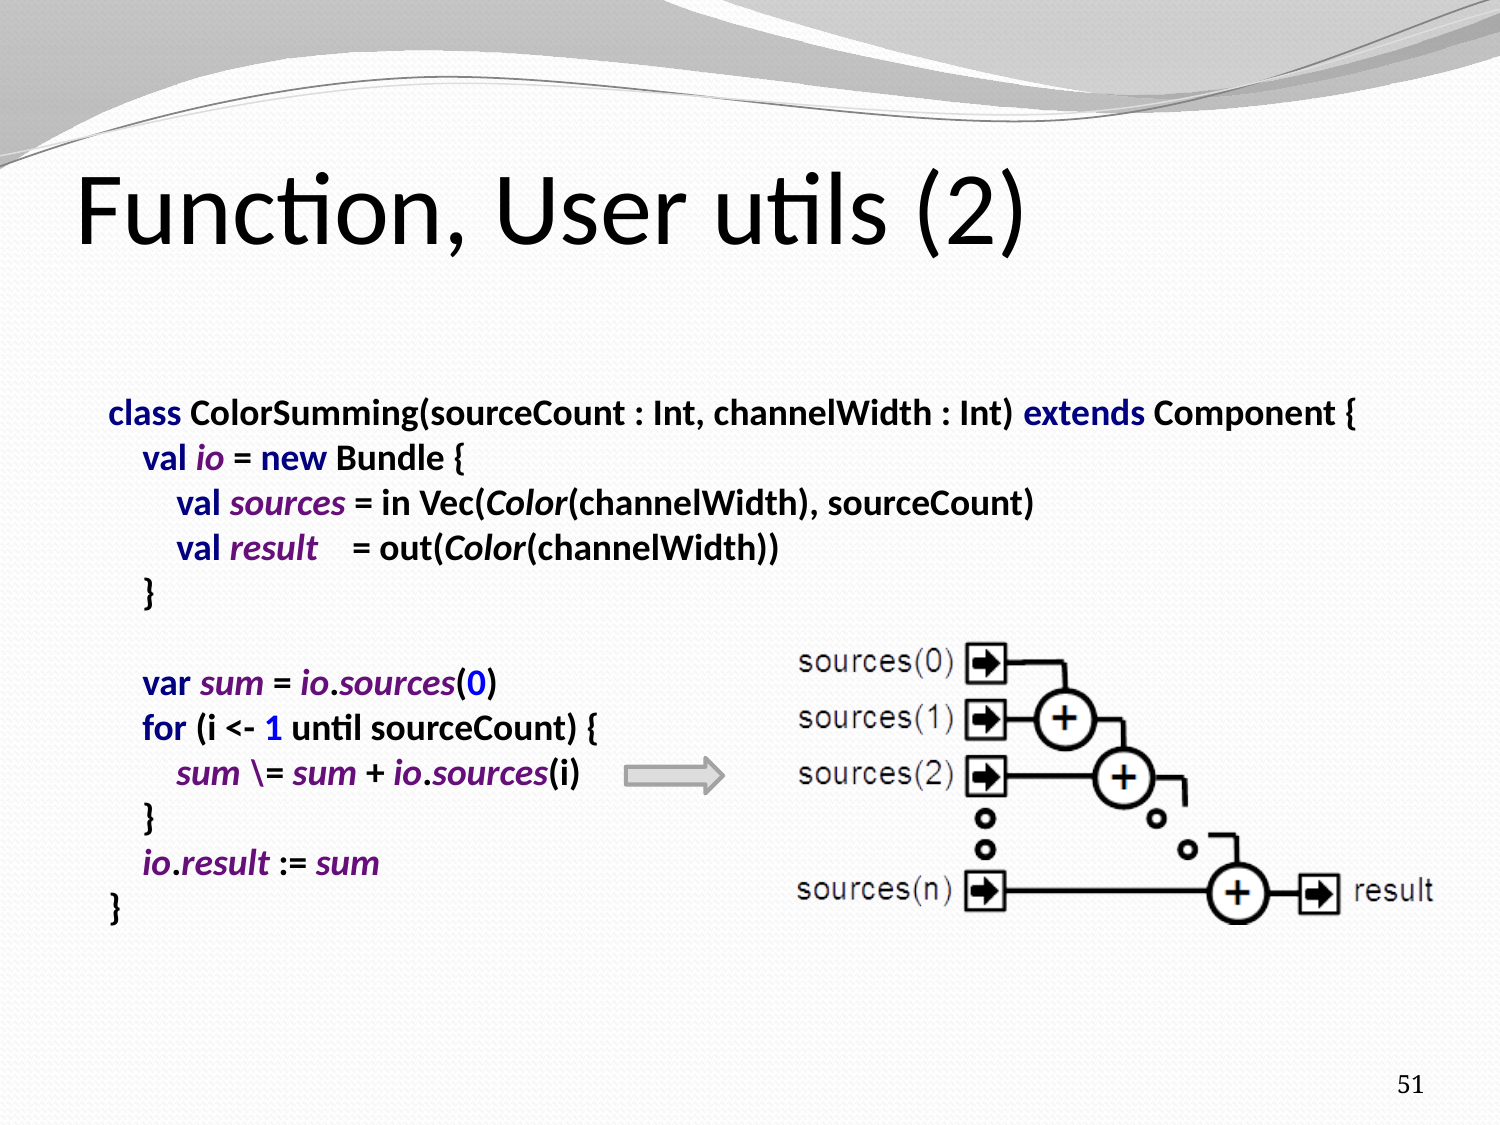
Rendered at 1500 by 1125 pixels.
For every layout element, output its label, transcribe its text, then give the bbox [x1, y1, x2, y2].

slide_number 51 [1299, 1042, 1425, 1103]
text_box [623, 755, 726, 796]
title Function, User utils (2) [75, 78, 1425, 266]
text_box class ColorSumming(sourceCount : Int, channelWidth : Int) extends Component { val io = new Bundle { val sources = in Vec(Color(channelWidth), sourceCount) val result = out(Color(channelWidth)) } var sum = io.sources(0) for (i <- 1 until sourceCount) { sum \= sum + io.sources(i) } io.result := sum } [93, 380, 1374, 936]
picture [775, 633, 1500, 926]
